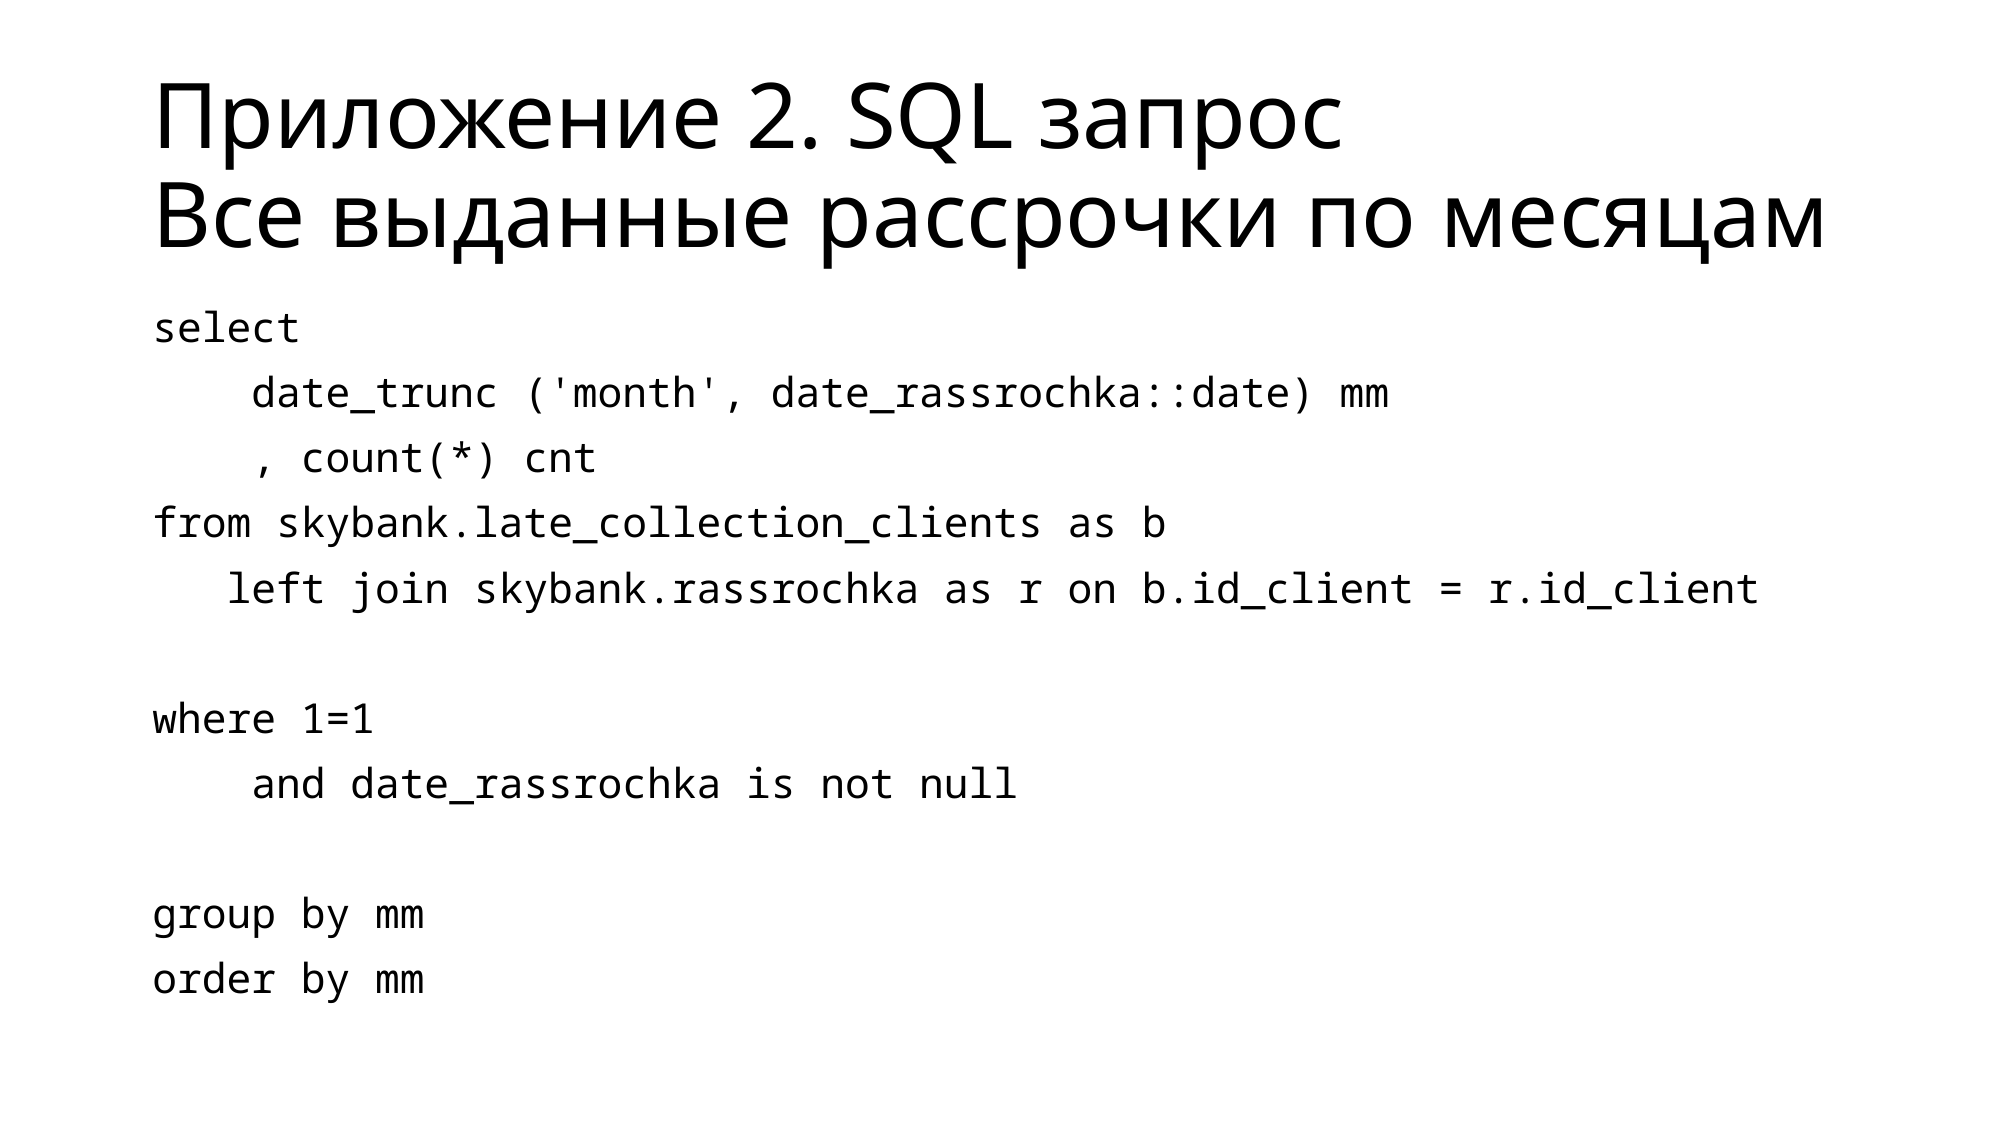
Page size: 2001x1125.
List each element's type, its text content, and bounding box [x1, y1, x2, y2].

list select date_trunc ('month', date_rassrochka::date) mm , count(*) cnt from skybank.late_collection_clients as b left join skybank.rassrochka as r on b.id_client = r.id_client where 1=1 and date_rassrochka is not null group by mm order by mm [137, 299, 1863, 1014]
title Приложение 2. SQL запрос Все выданные рассрочки по месяцам [137, 59, 1863, 278]
